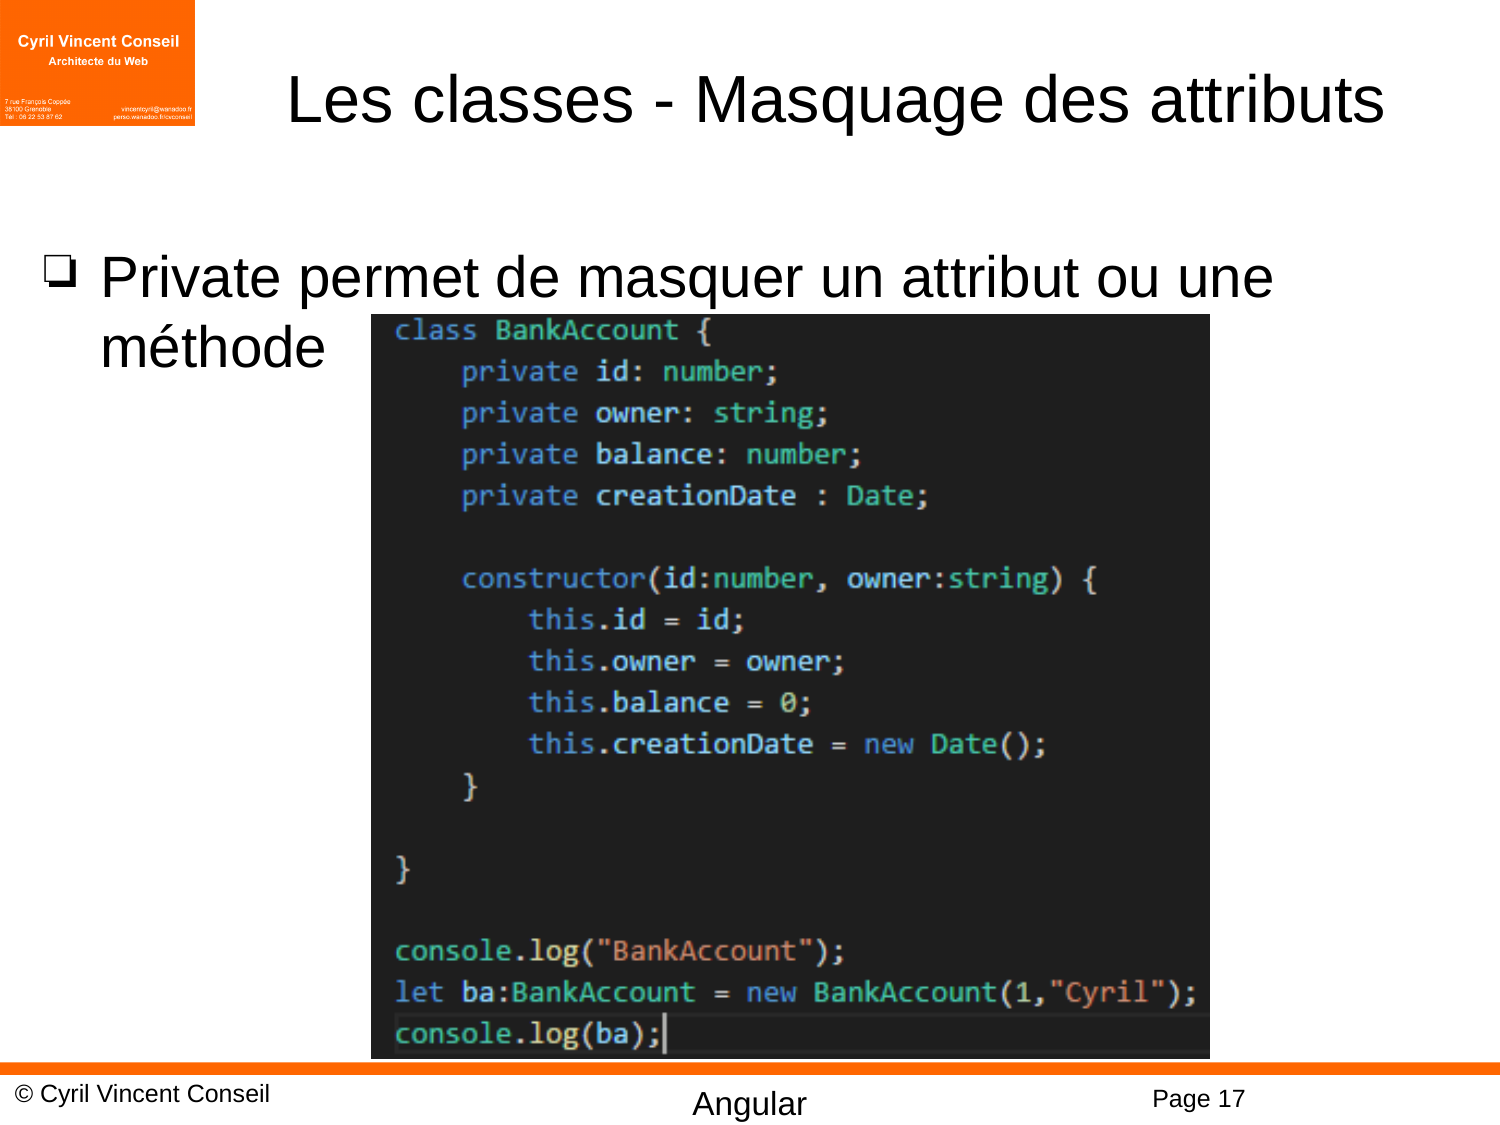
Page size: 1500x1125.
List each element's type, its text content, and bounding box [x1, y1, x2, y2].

text_box Private permet de masquer un attribut ou une méthode [29, 231, 1468, 1059]
picture [0, 0, 195, 126]
title Les classes - Masquage des attributs [194, 2, 1480, 190]
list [371, 314, 1210, 1059]
